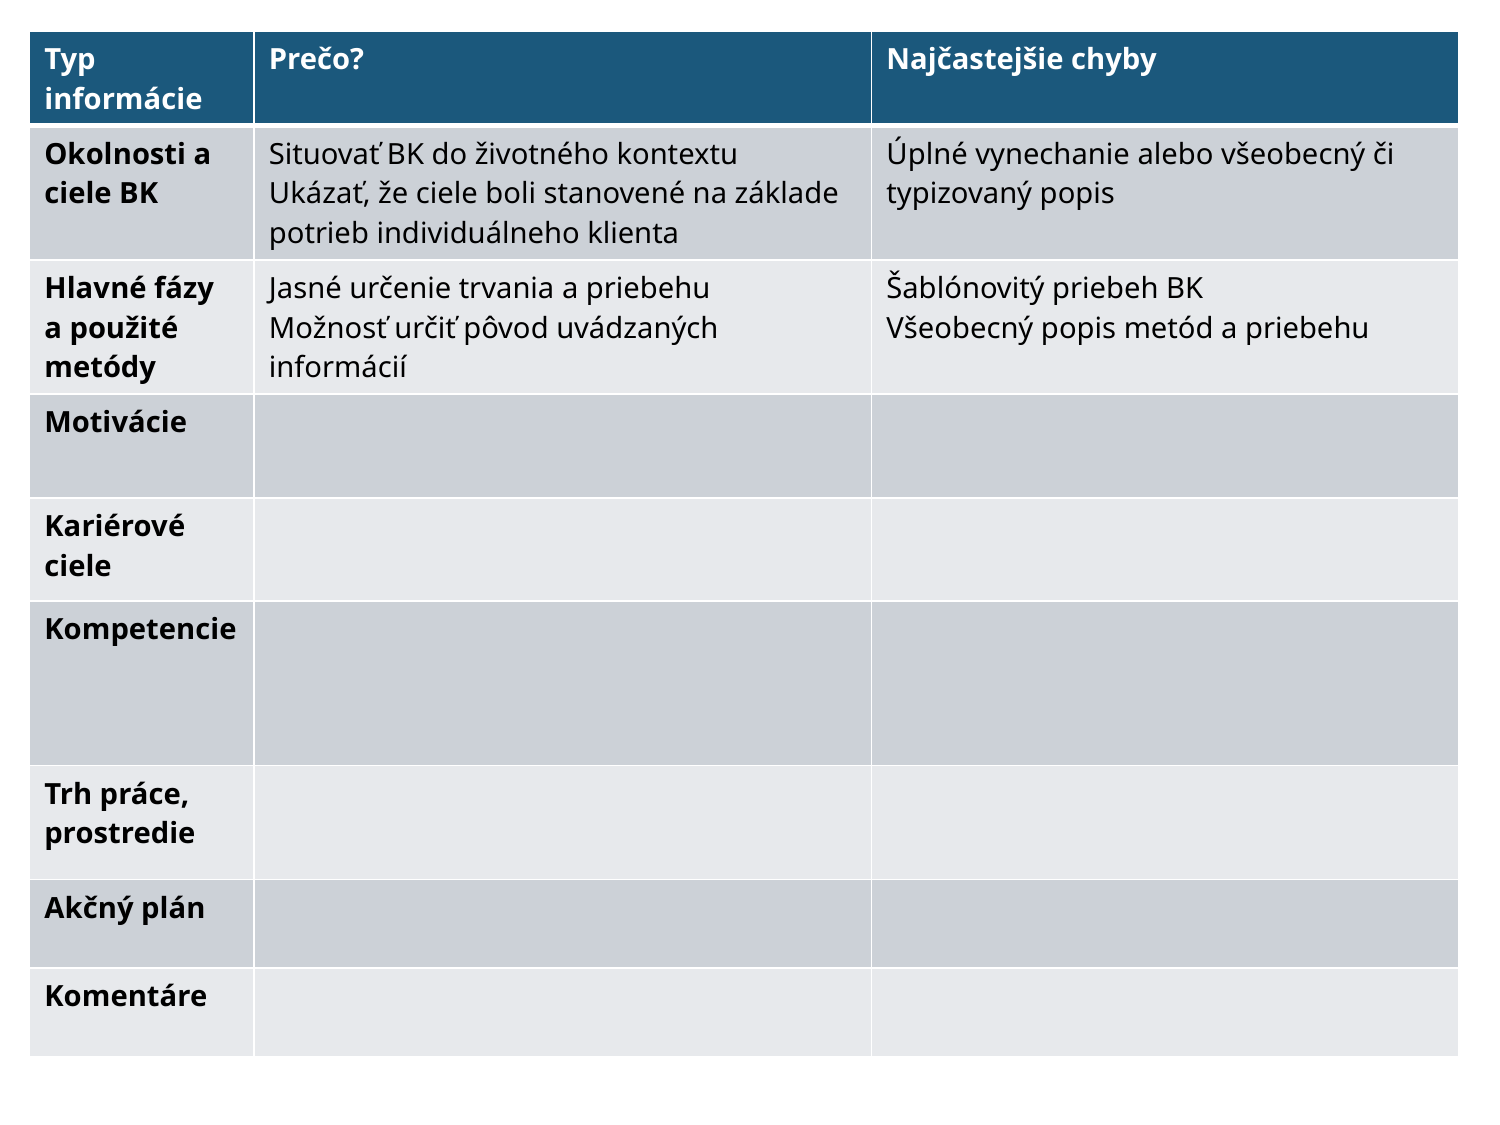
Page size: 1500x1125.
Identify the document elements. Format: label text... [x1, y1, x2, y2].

table_cell [872, 395, 1458, 497]
table_cell Trh práce, prostredie [30, 766, 253, 879]
table_header Najčastejšie chyby [872, 32, 1458, 123]
table_cell [872, 880, 1458, 967]
table_cell Úplné vynechanie alebo všeobecný či typizovaný popis [872, 128, 1458, 259]
table_cell [872, 969, 1458, 1056]
table_cell Hlavné fázy a použité metódy [30, 261, 253, 393]
table_cell [255, 602, 871, 765]
table_cell Kompetencie [30, 602, 253, 765]
table_cell Šablónovitý priebeh BK Všeobecný popis metód a priebehu [872, 261, 1458, 393]
table_cell [255, 880, 871, 967]
table_cell [255, 766, 871, 879]
table_cell Okolnosti a ciele BK [30, 128, 253, 259]
table_cell Motivácie [30, 395, 253, 497]
table_cell [872, 499, 1458, 600]
table_cell Akčný plán [30, 880, 253, 967]
table_header Prečo? [255, 32, 871, 123]
table_cell [255, 499, 871, 600]
table_cell [255, 395, 871, 497]
table_cell Komentáre [30, 969, 253, 1056]
table_cell [872, 602, 1458, 765]
table_cell Kariérové ciele [30, 499, 253, 600]
table_cell [255, 969, 871, 1056]
table_cell [872, 766, 1458, 879]
table_header Typ informácie [30, 32, 253, 123]
table_cell Jasné určenie trvania a priebehu Možnosť určiť pôvod uvádzaných informácií [255, 261, 871, 393]
table_cell Situovať BK do životného kontextu Ukázať, že ciele boli stanovené na základe potrieb individuálneho klienta [255, 128, 871, 259]
